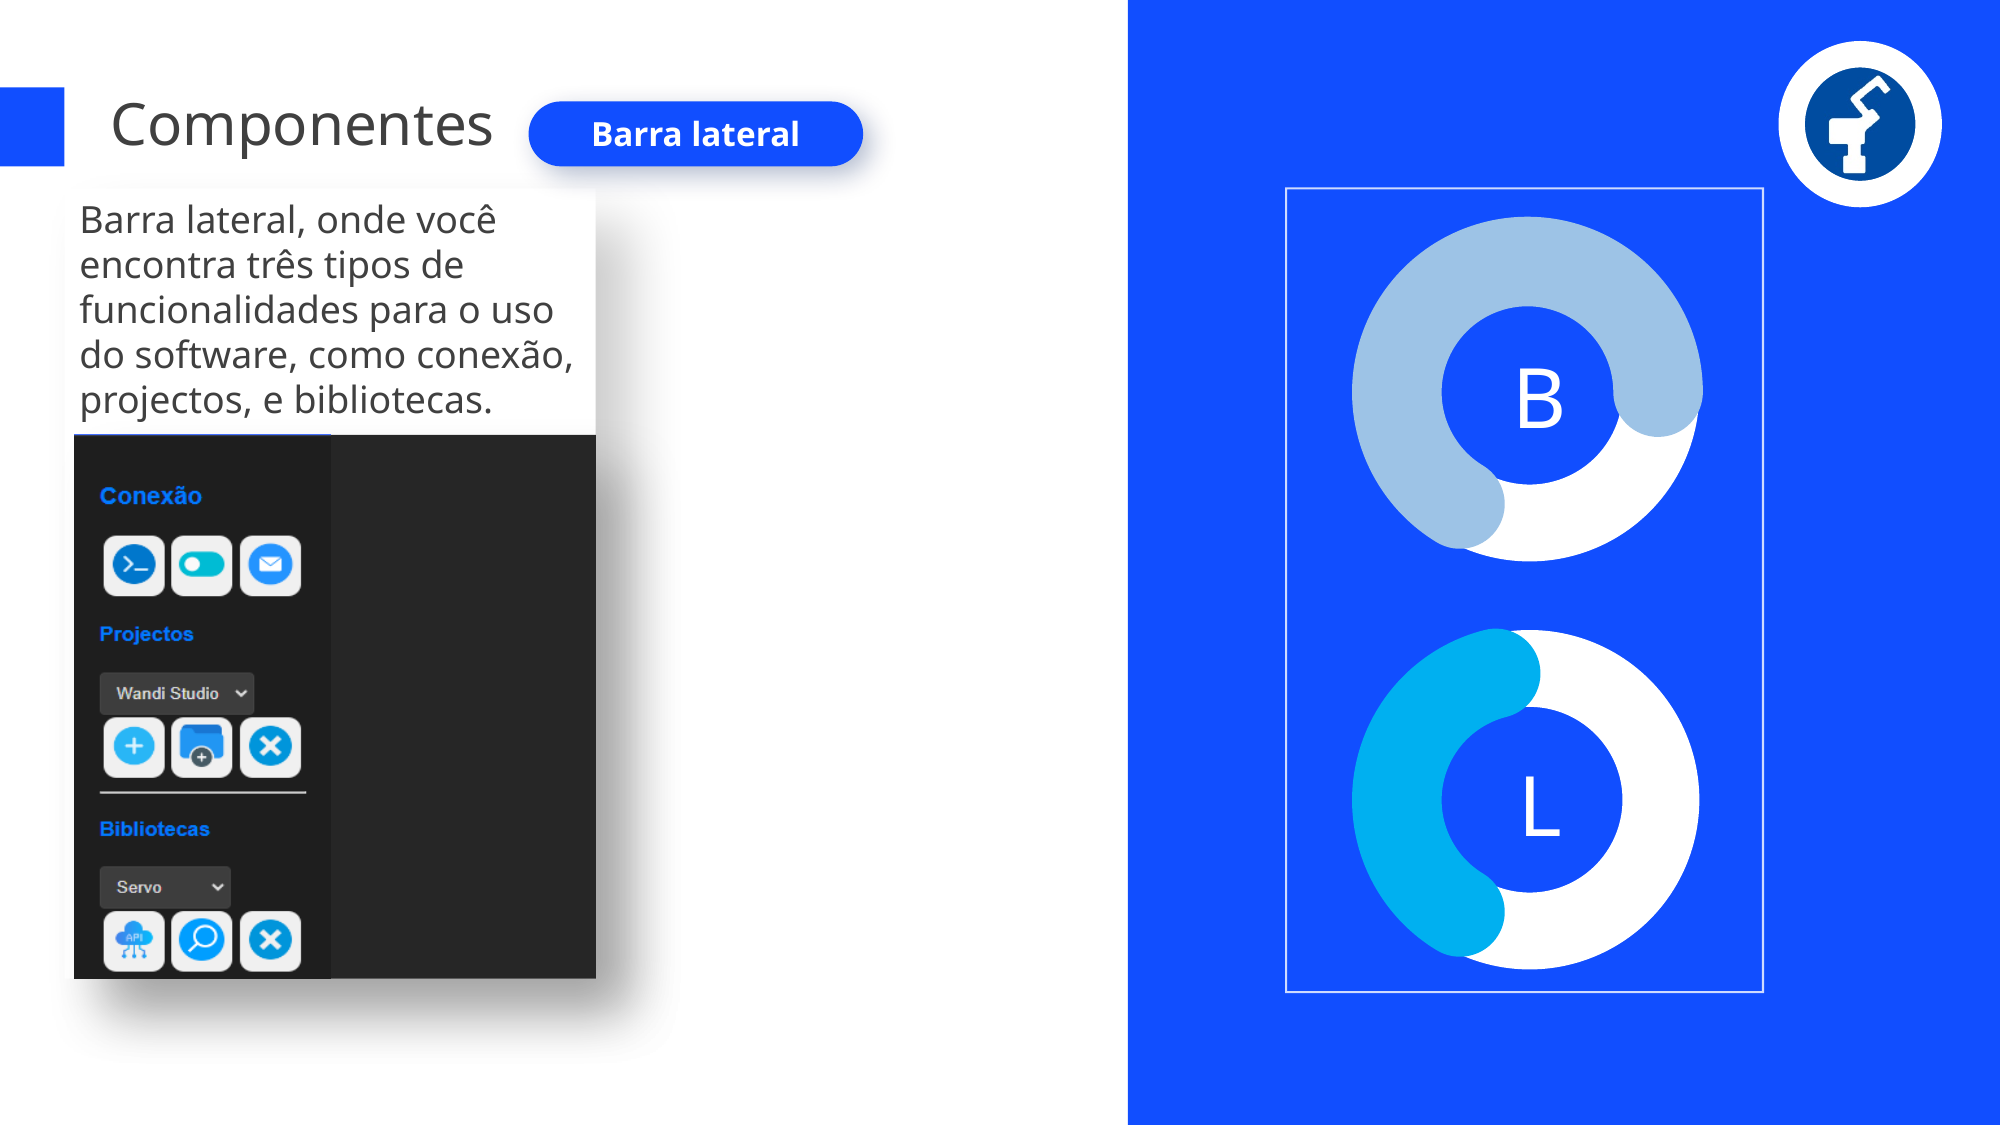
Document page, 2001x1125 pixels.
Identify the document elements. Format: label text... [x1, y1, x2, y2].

text_box [527, 100, 865, 168]
text_box Barra lateral [560, 106, 832, 167]
picture [1802, 66, 1918, 182]
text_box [1127, 0, 2000, 1125]
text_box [64, 188, 596, 979]
text_box [0, 86, 66, 167]
text_box Componentes [95, 80, 520, 166]
picture [74, 434, 331, 979]
